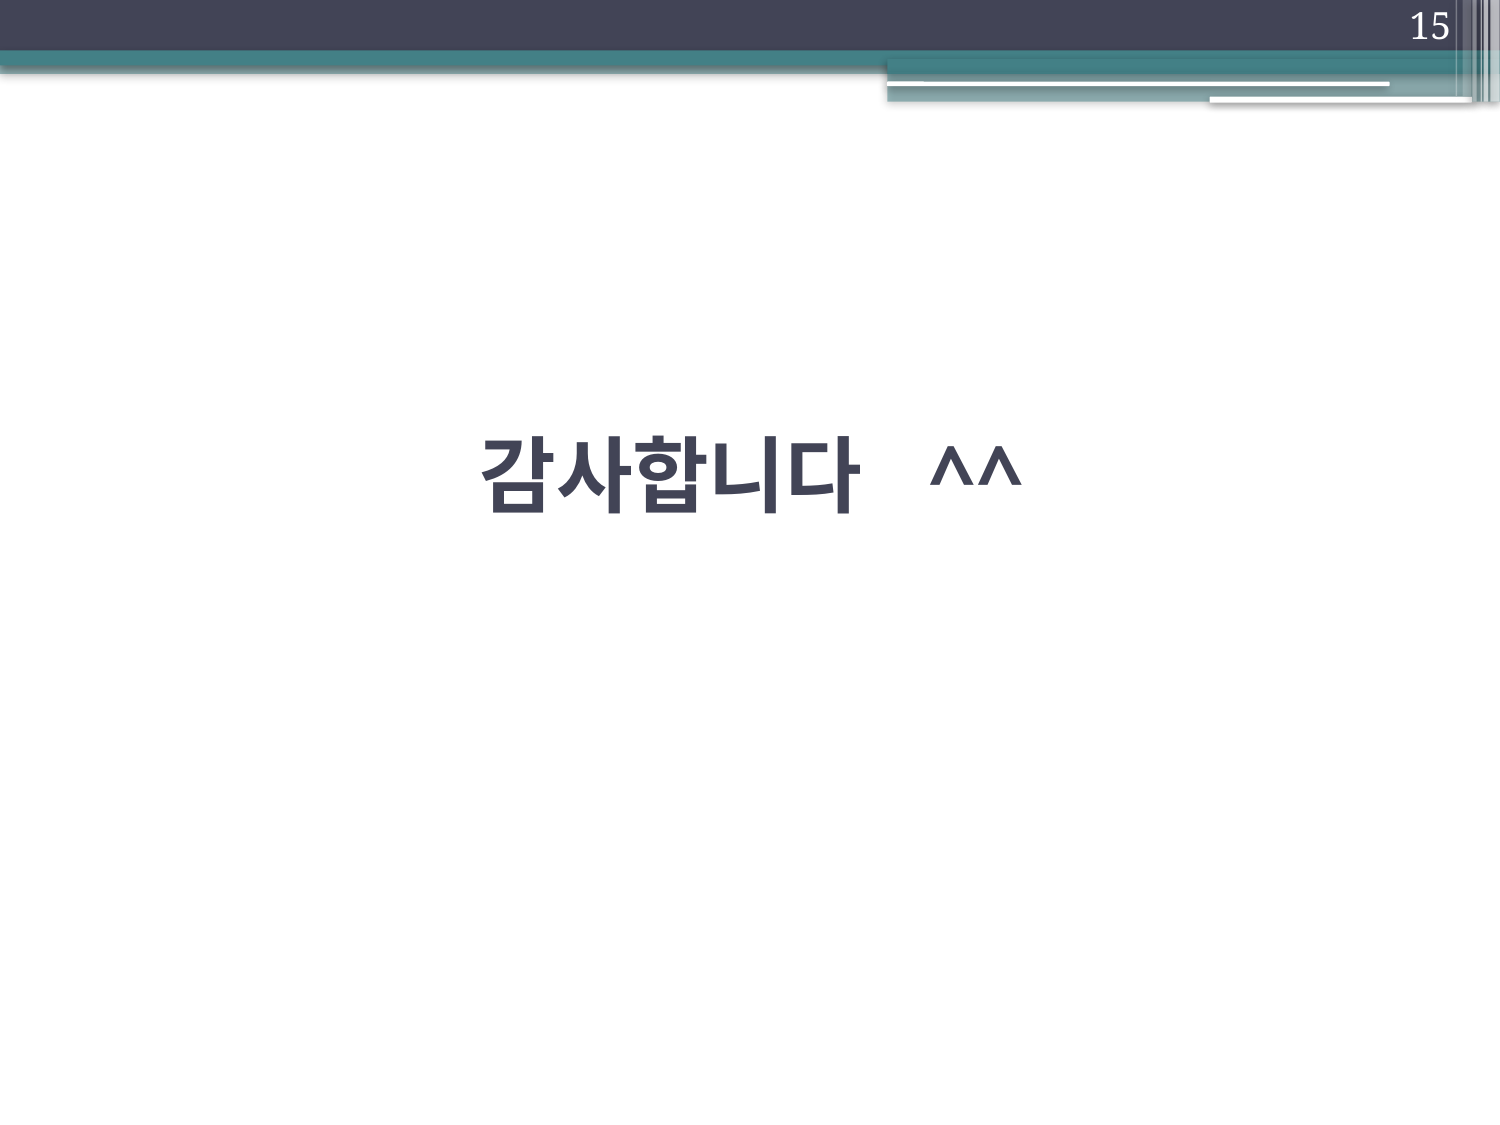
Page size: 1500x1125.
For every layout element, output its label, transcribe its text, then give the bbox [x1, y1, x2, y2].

title 감사합니다 ^^ [76, 385, 1427, 561]
slide_number 12 [1341, 0, 1467, 61]
